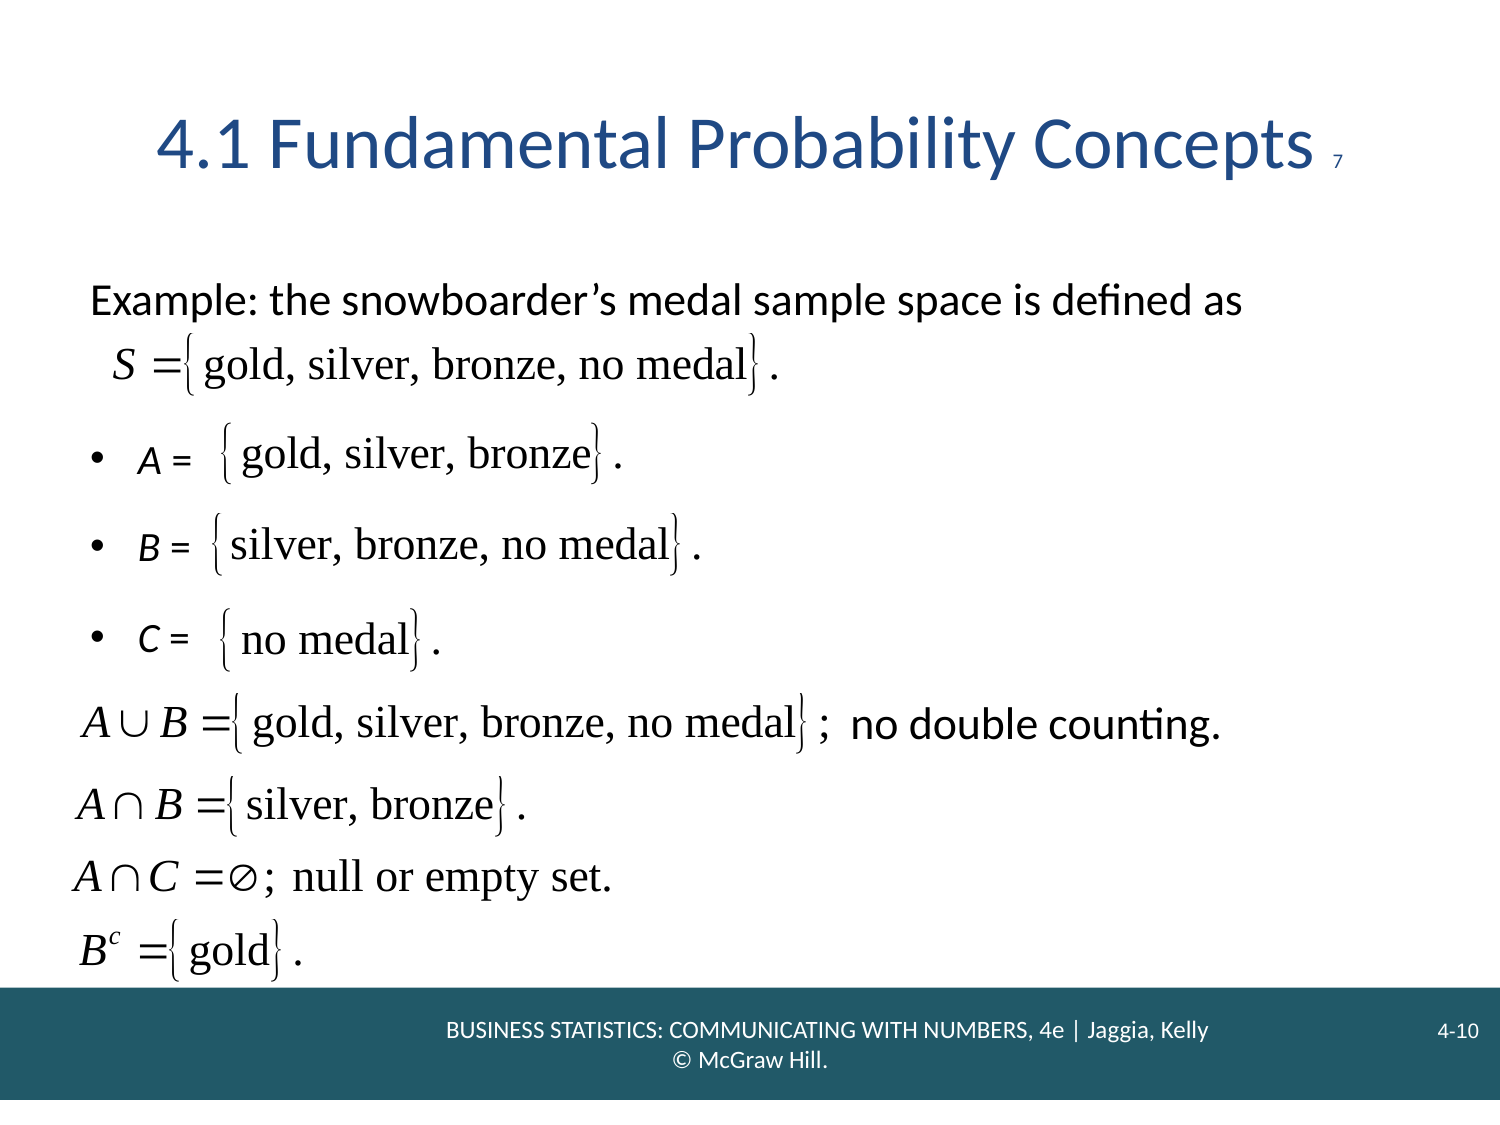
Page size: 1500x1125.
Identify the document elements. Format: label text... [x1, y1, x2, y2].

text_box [73, 919, 306, 987]
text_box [67, 853, 616, 907]
list B = [75, 512, 208, 583]
list Example: the snowboarder’s medal sample space is defined as [75, 262, 1274, 329]
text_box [217, 608, 446, 678]
title 4.1 Fundamental Probability Concepts 7 [75, 45, 1425, 233]
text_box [219, 422, 626, 492]
list C = [75, 603, 221, 674]
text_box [75, 692, 835, 759]
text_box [209, 512, 705, 583]
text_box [107, 333, 782, 403]
list no double counting. [835, 685, 1450, 760]
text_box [70, 775, 530, 842]
list A = [75, 425, 216, 496]
